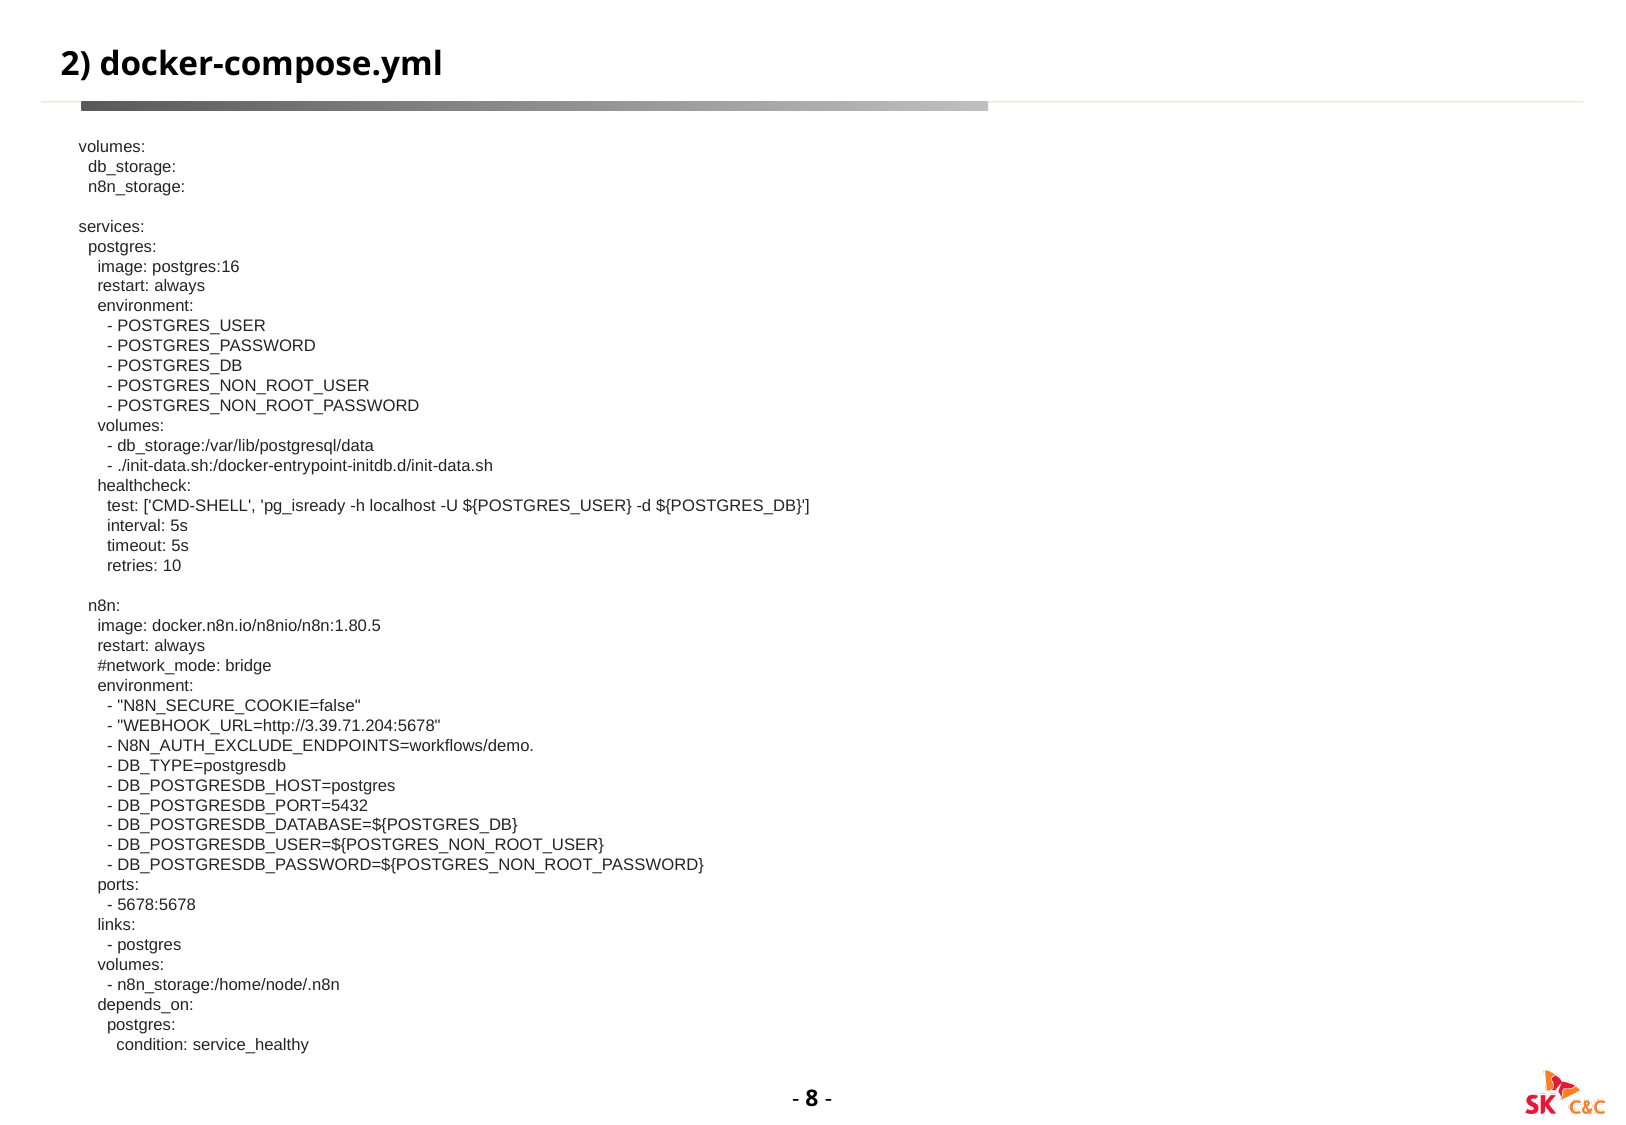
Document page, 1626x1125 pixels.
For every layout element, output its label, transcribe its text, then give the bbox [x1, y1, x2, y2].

text_box volumes: db_storage: n8n_storage: services: postgres: image: postgres:16 restart: always environment: - POSTGRES_USER - POSTGRES_PASSWORD - POSTGRES_DB - POSTGRES_NON_ROOT_USER - POSTGRES_NON_ROOT_PASSWORD volumes: - db_storage:/var/lib/postgresql/data - ./init-data.sh:/docker-entrypoint-initdb.d/init-data.sh healthcheck: test: ['CMD-SHELL', 'pg_isready -h localhost -U ${POSTGRES_USER} -d ${POSTGRES_DB}'] interval: 5s timeout: 5s retries: 10 n8n: image: docker.n8n.io/n8nio/n8n:1.80.5 restart: always #network_mode: bridge environment: - "N8N_SECURE_COOKIE=false" - "WEBHOOK_URL=http://3.39.71.204:5678" - N8N_AUTH_EXCLUDE_ENDPOINTS=workflows/demo. - DB_TYPE=postgresdb - DB_POSTGRESDB_HOST=postgres - DB_POSTGRESDB_PORT=5432 - DB_POSTGRESDB_DATABASE=${POSTGRES_DB} - DB_POSTGRESDB_USER=${POSTGRES_NON_ROOT_USER} - DB_POSTGRESDB_PASSWORD=${POSTGRES_NON_ROOT_PASSWORD} ports: - 5678:5678 links: - postgres volumes: - n8n_storage:/home/node/.n8n depends_on: postgres: condition: service_healthy [63, 128, 1519, 1062]
title 2) docker-compose.yml [45, 34, 1227, 90]
picture [1524, 1069, 1606, 1115]
